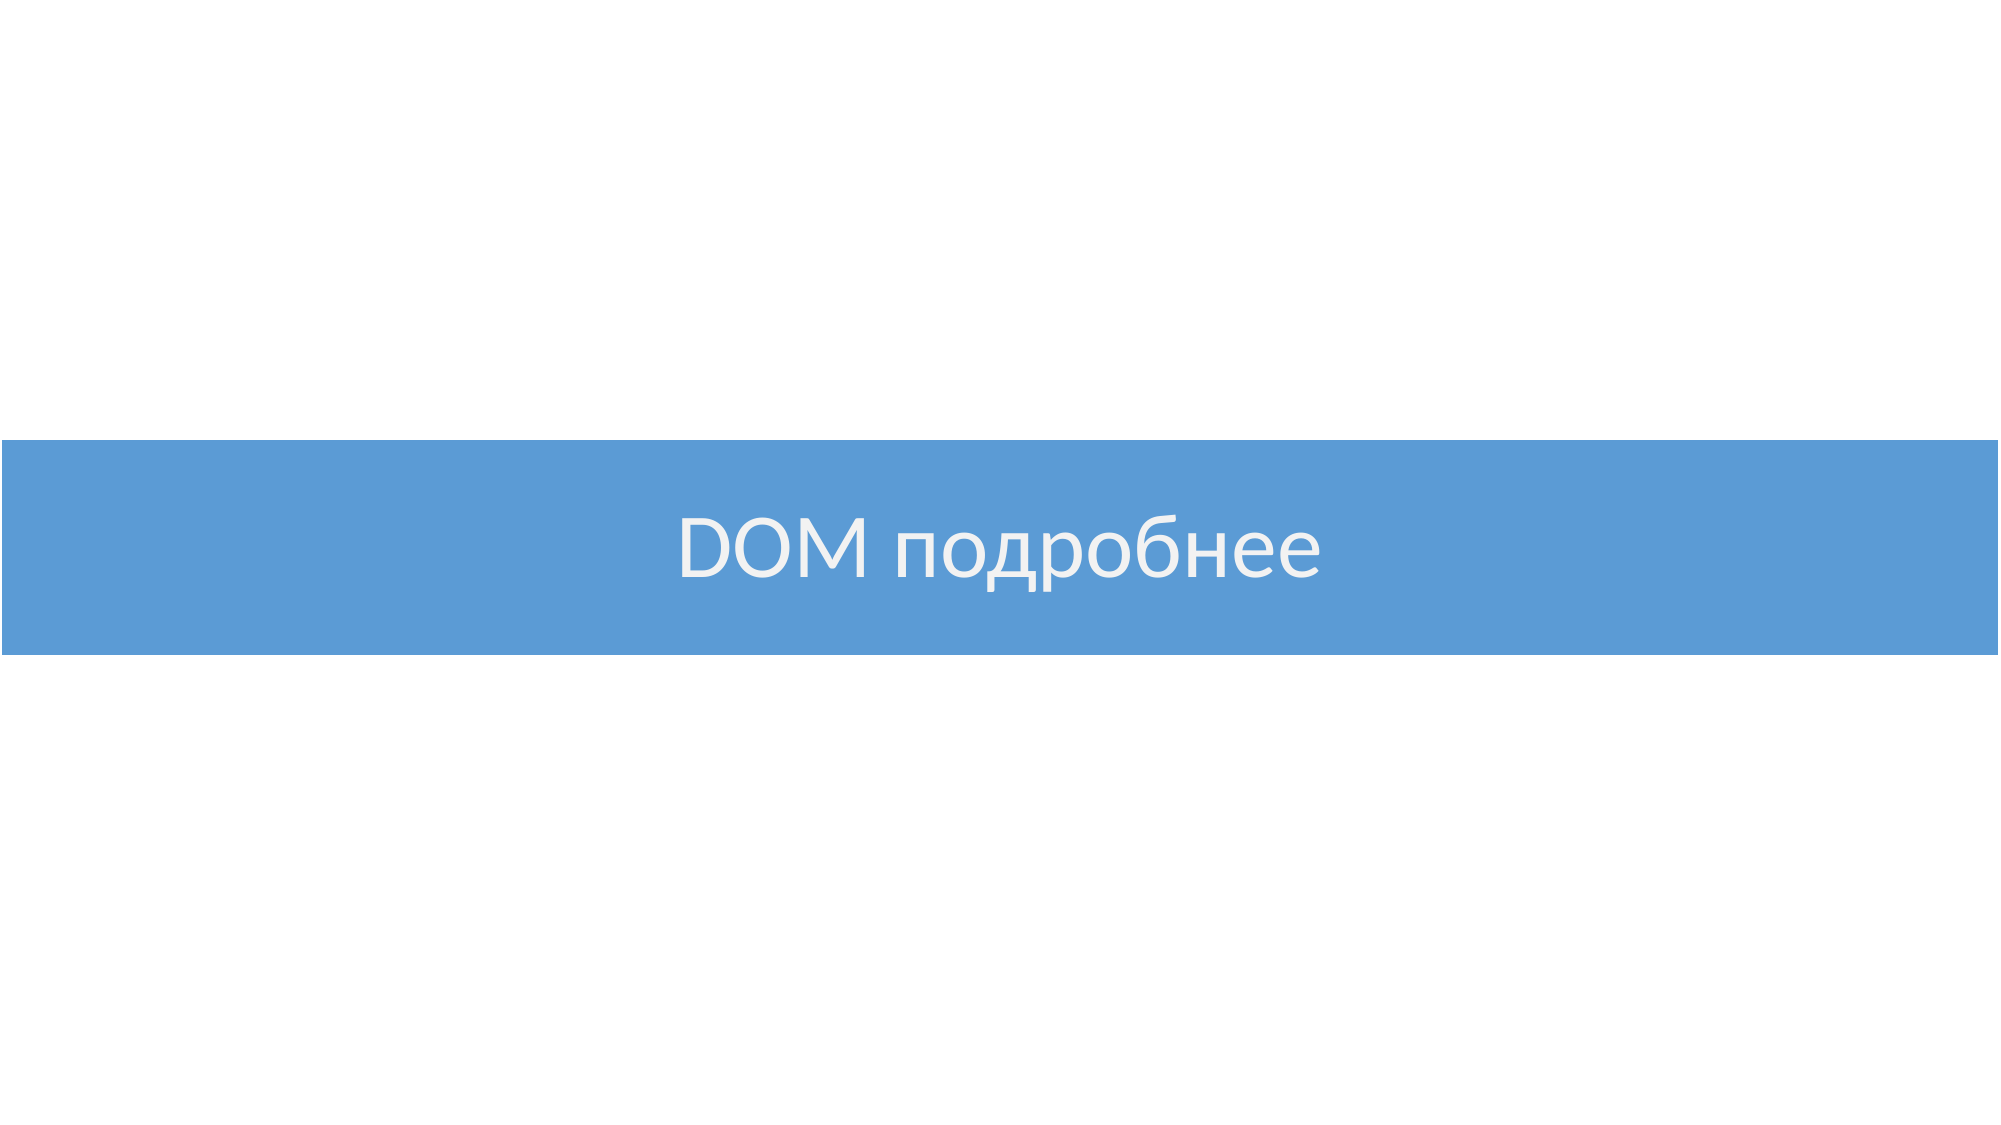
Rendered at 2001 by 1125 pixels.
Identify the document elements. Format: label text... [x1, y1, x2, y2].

text_box DOM подробнее [0, 437, 2000, 658]
